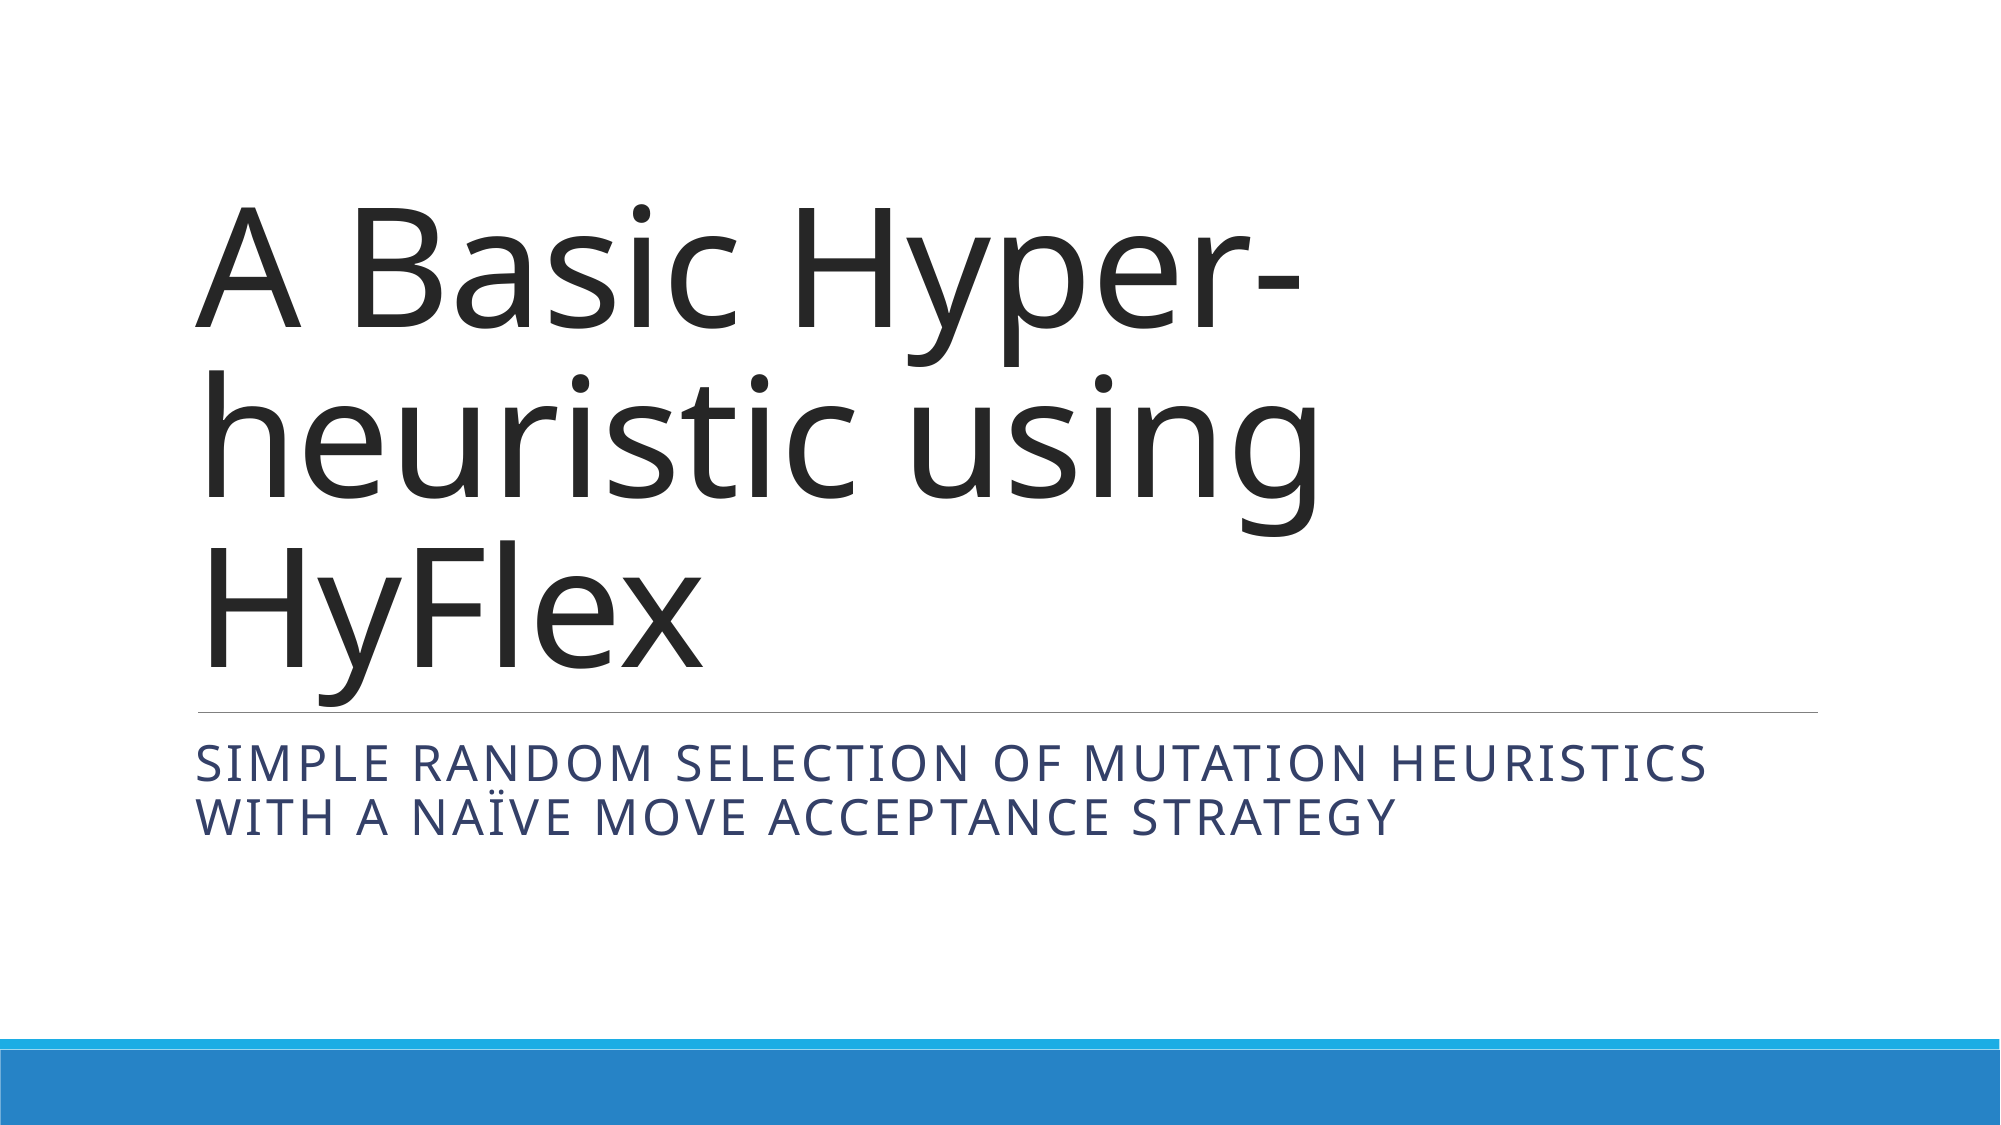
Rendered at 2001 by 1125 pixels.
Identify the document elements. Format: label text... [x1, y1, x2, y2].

title A Basic Hyper-heuristic using HyFlex [180, 124, 1830, 710]
list Simple random selection of mutation heuristics with a naïve move acceptance strategy [180, 730, 1830, 918]
